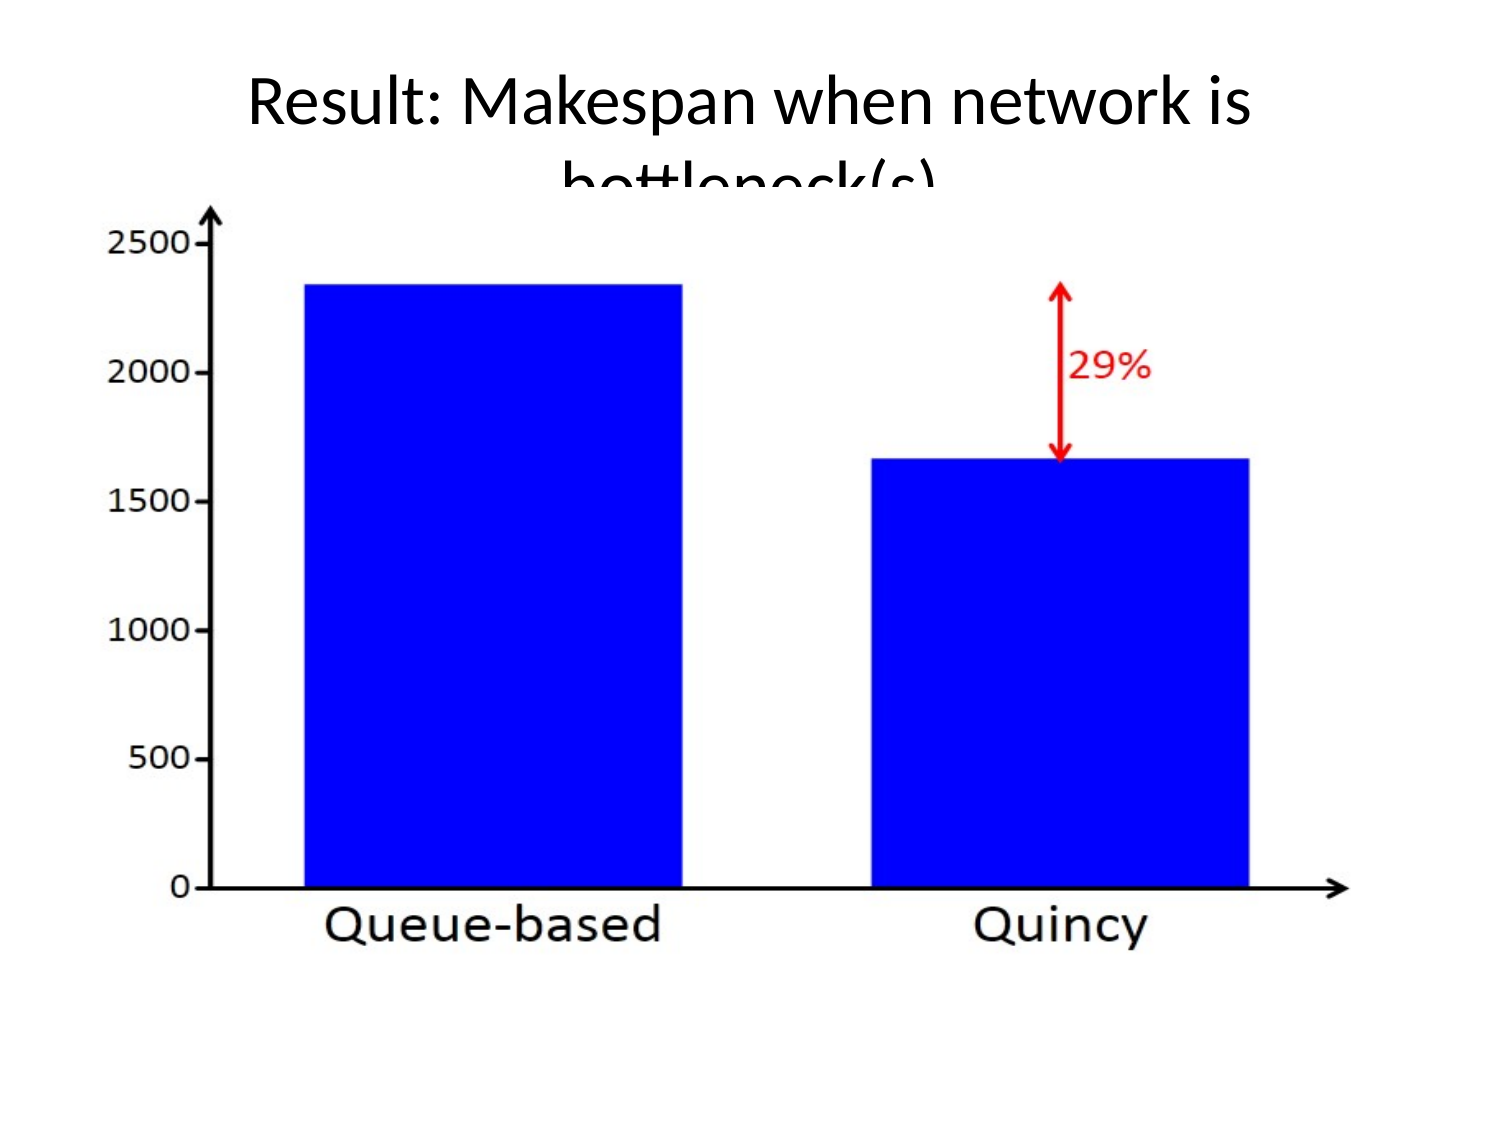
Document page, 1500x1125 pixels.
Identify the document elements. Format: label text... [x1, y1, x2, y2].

title Result: Makespan when network is bottleneck(s) [75, 45, 1425, 233]
picture [74, 187, 1413, 976]
